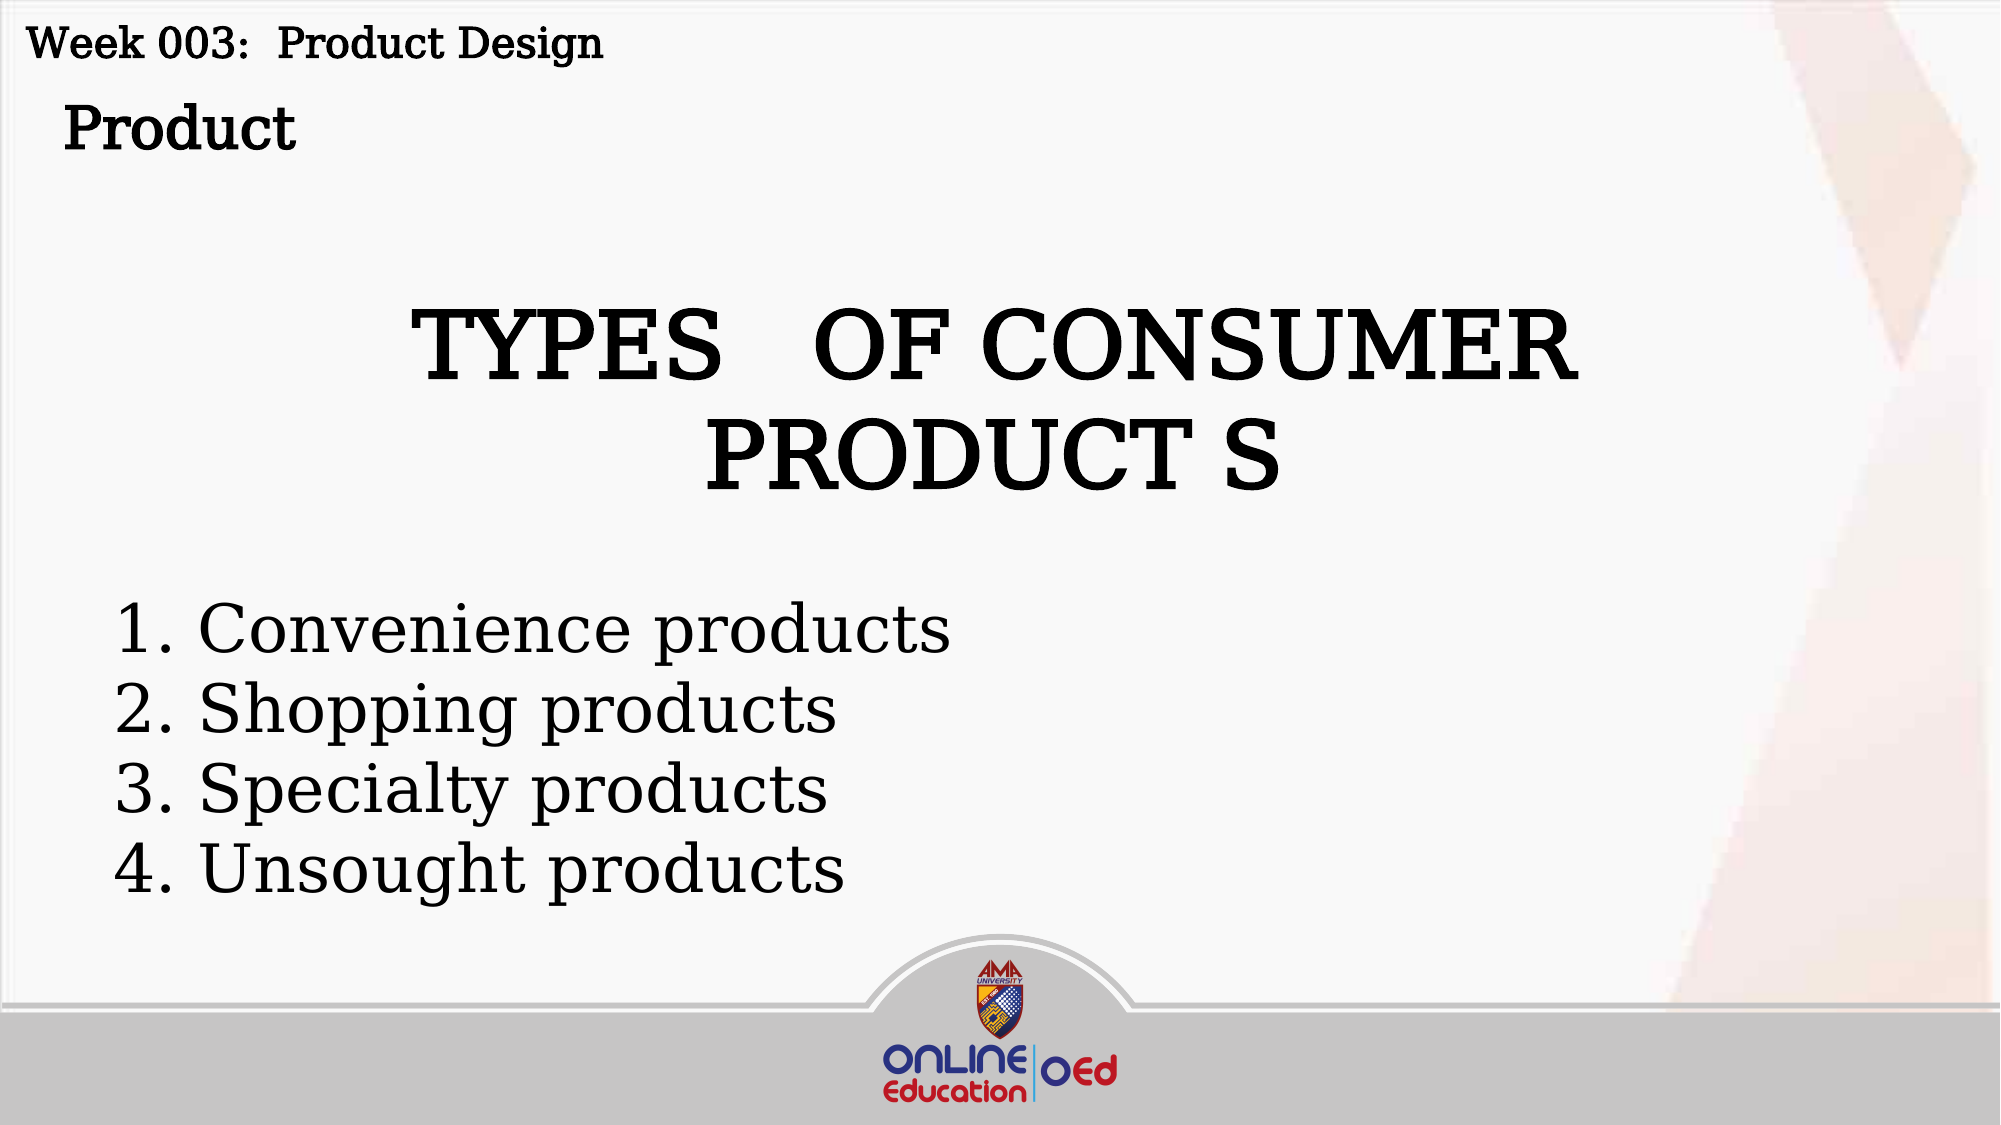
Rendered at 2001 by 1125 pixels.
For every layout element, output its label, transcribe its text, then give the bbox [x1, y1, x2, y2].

text_box Product [11, 82, 1984, 168]
text_box Week 003: Product Design [11, 8, 1984, 74]
text_box TYPES OF CONSUMER PRODUCT S Convenience products Shopping products Specialty products Unsought products [98, 278, 1832, 913]
picture [0, 0, 2001, 1125]
